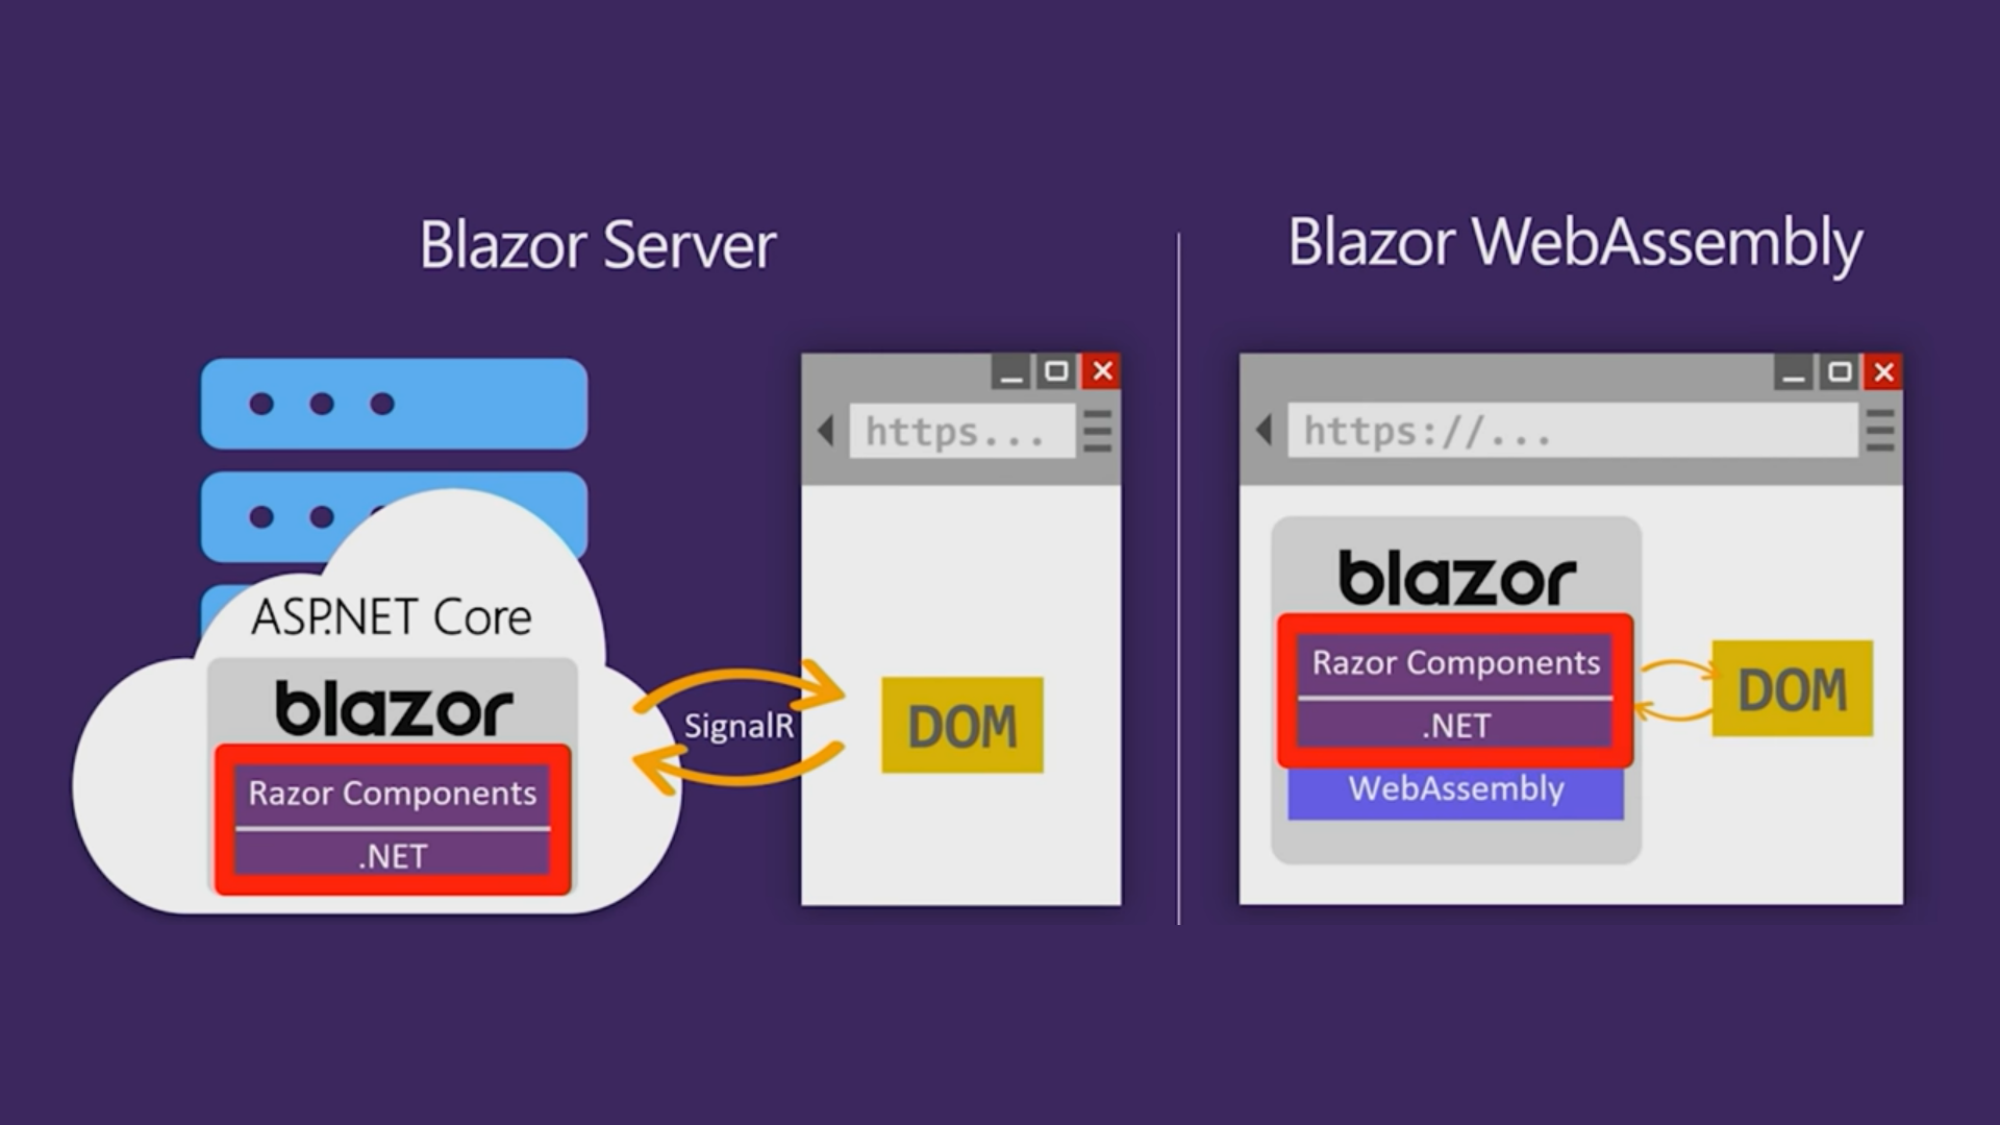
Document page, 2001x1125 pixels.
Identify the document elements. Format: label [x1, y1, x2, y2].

picture [0, 151, 2000, 925]
